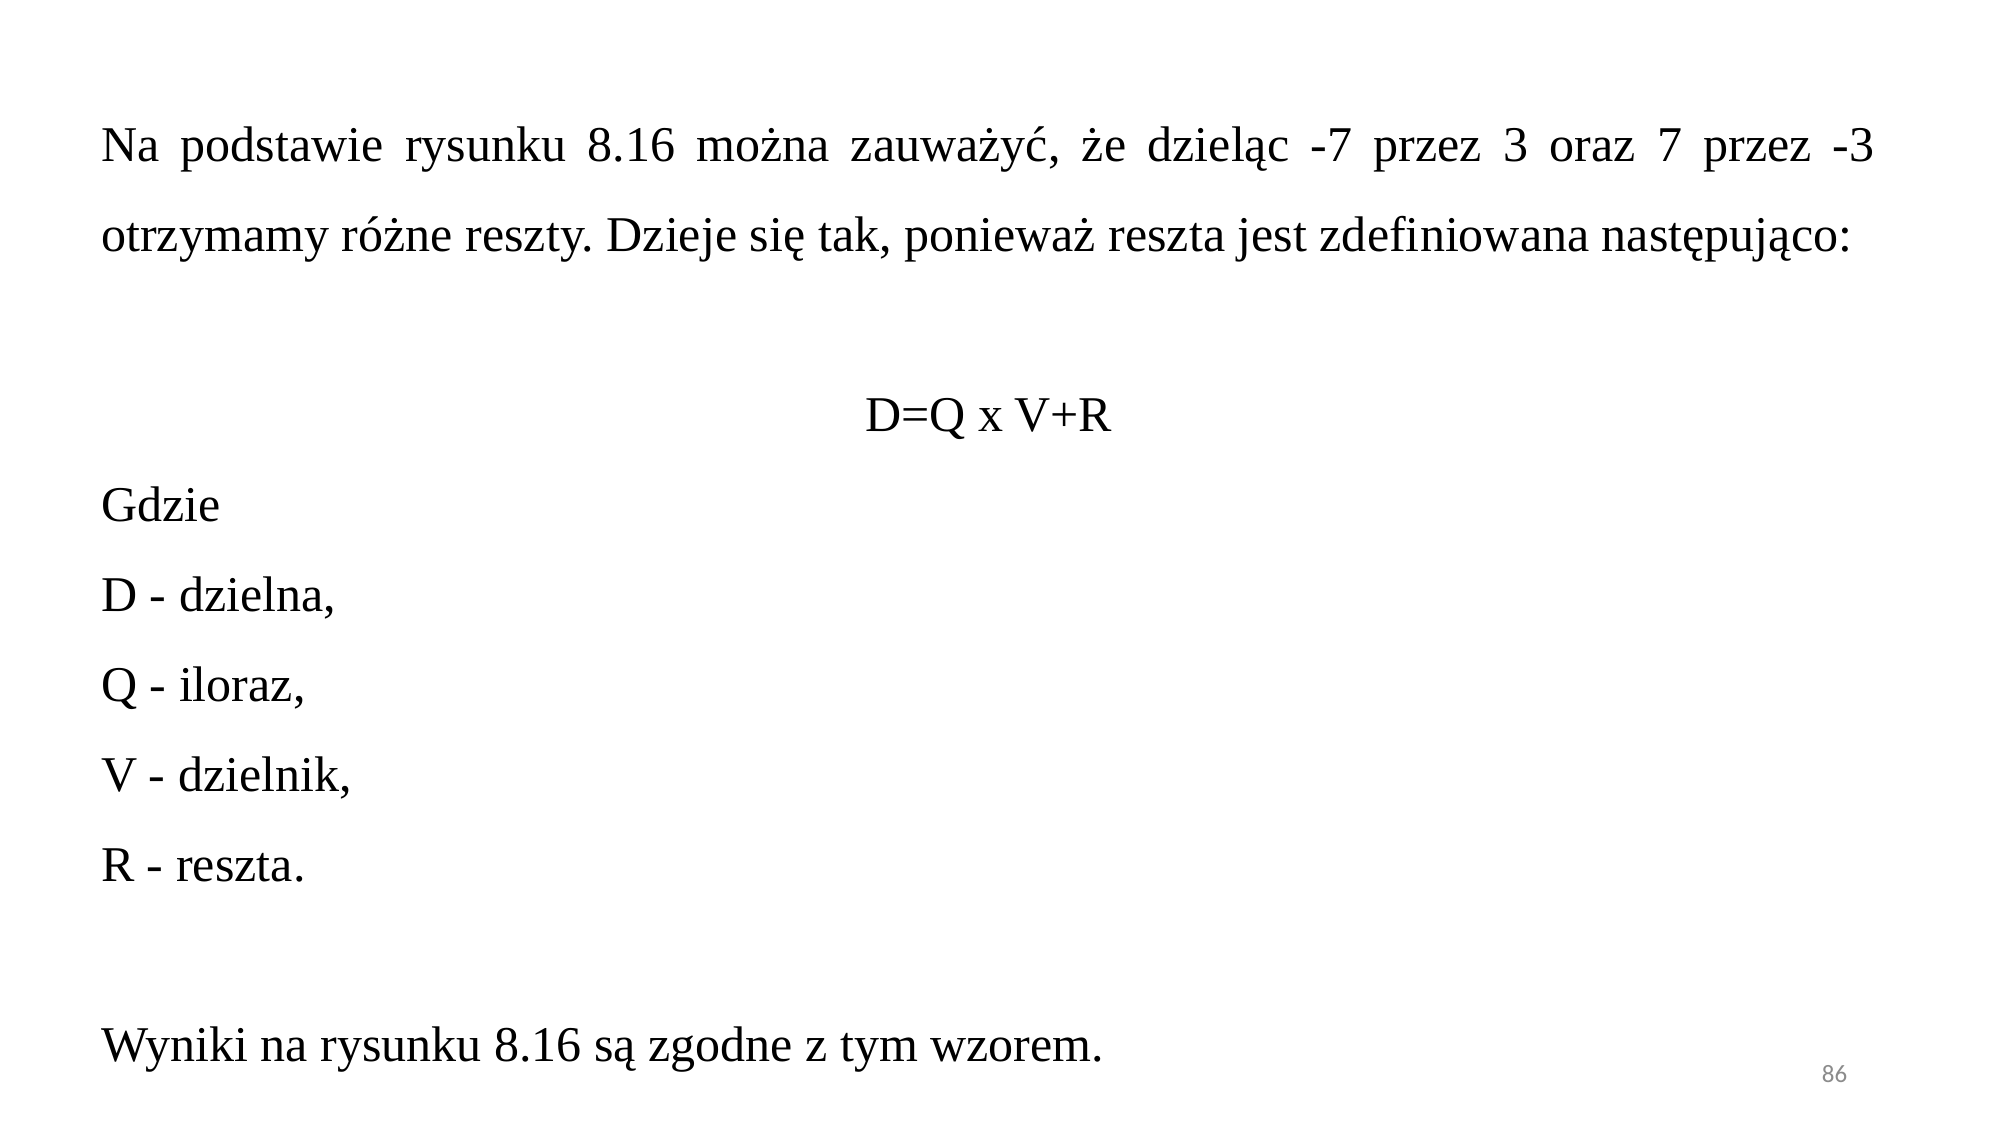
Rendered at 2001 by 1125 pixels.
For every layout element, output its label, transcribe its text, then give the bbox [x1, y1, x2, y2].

text_box Na podstawie rysunku 8.16 można zauważyć, że dzieląc -7 przez 3 oraz 7 przez -3 otrzymamy różne reszty. Dzieje się tak, ponieważ reszta jest zdefiniowana następująco: D=Q x V+R Gdzie D - dzielna, Q - iloraz, V - dzielnik, R - reszta. Wyniki na rysunku 8.16 są zgodne z tym wzorem. [86, 73, 1891, 1079]
slide_number 86 [1412, 1079, 1863, 1103]
